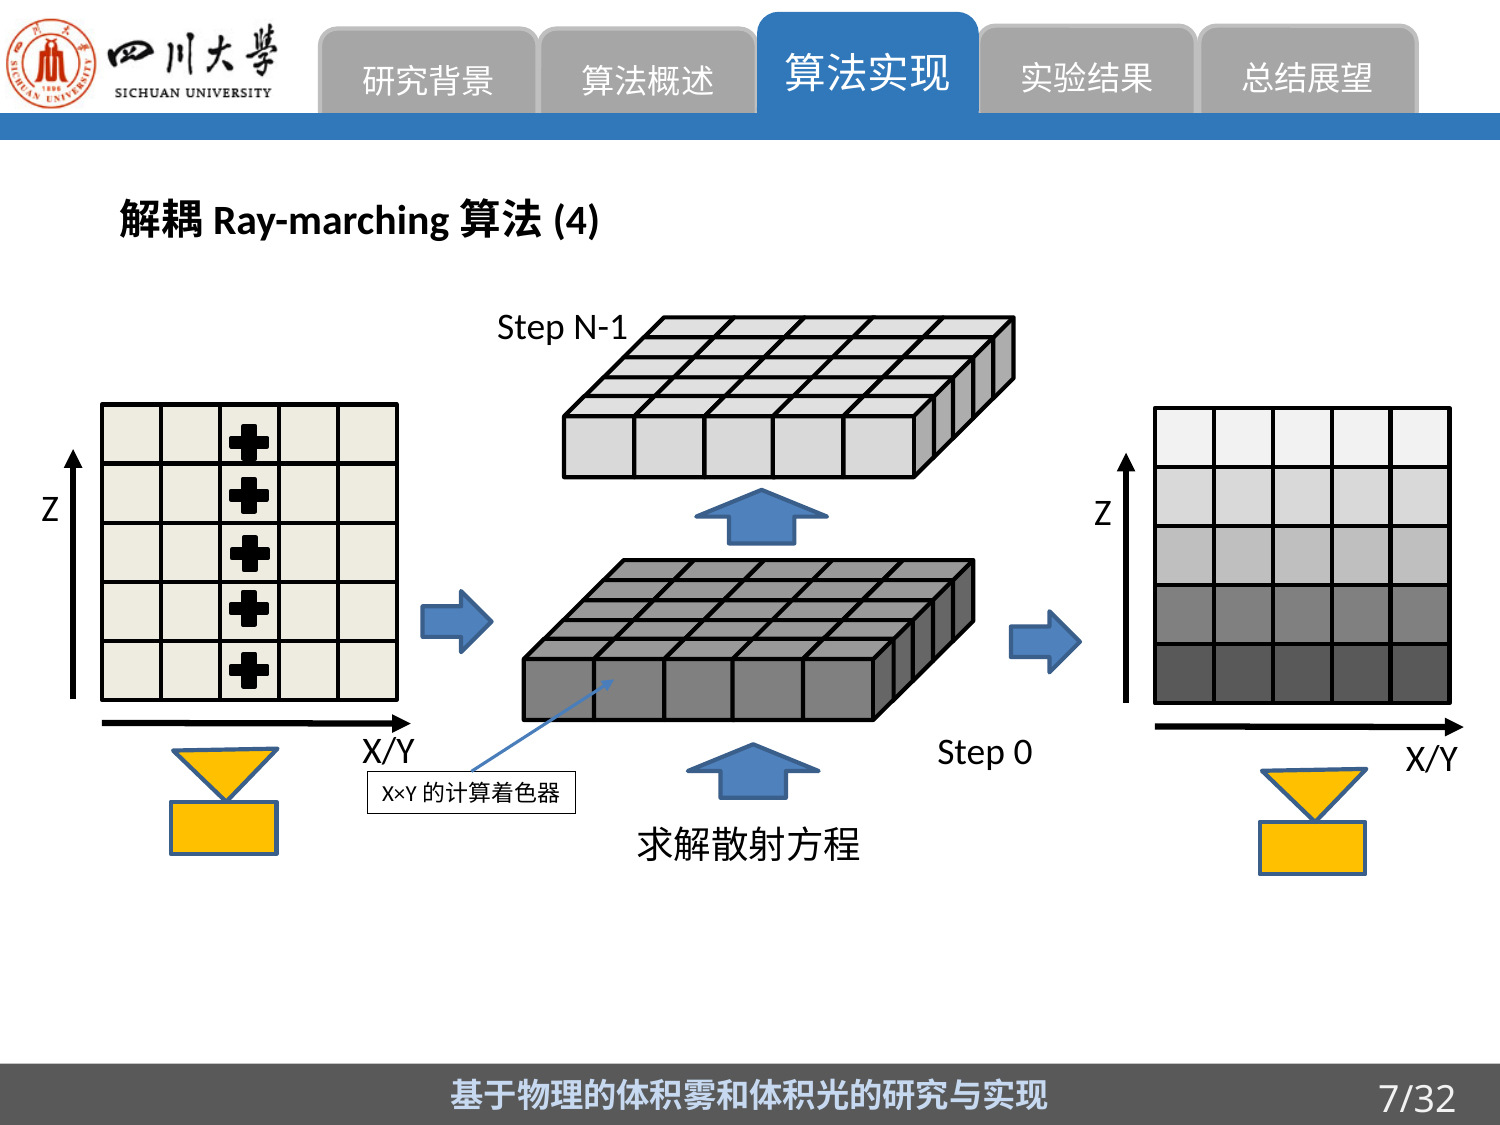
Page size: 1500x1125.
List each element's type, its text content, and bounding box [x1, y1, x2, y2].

picture [5, 1, 278, 111]
text_box 研究背景 [317, 26, 538, 111]
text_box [0, 1063, 1500, 1125]
text_box 解耦Ray-marching算法(4) [104, 185, 857, 251]
text_box 实验结果 [979, 23, 1197, 111]
text_box [0, 111, 1500, 142]
text_box 总结展望 [1197, 23, 1419, 111]
text_box 算法概述 [537, 26, 757, 111]
text_box 算法实现 [756, 11, 979, 133]
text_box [25, 294, 1475, 875]
